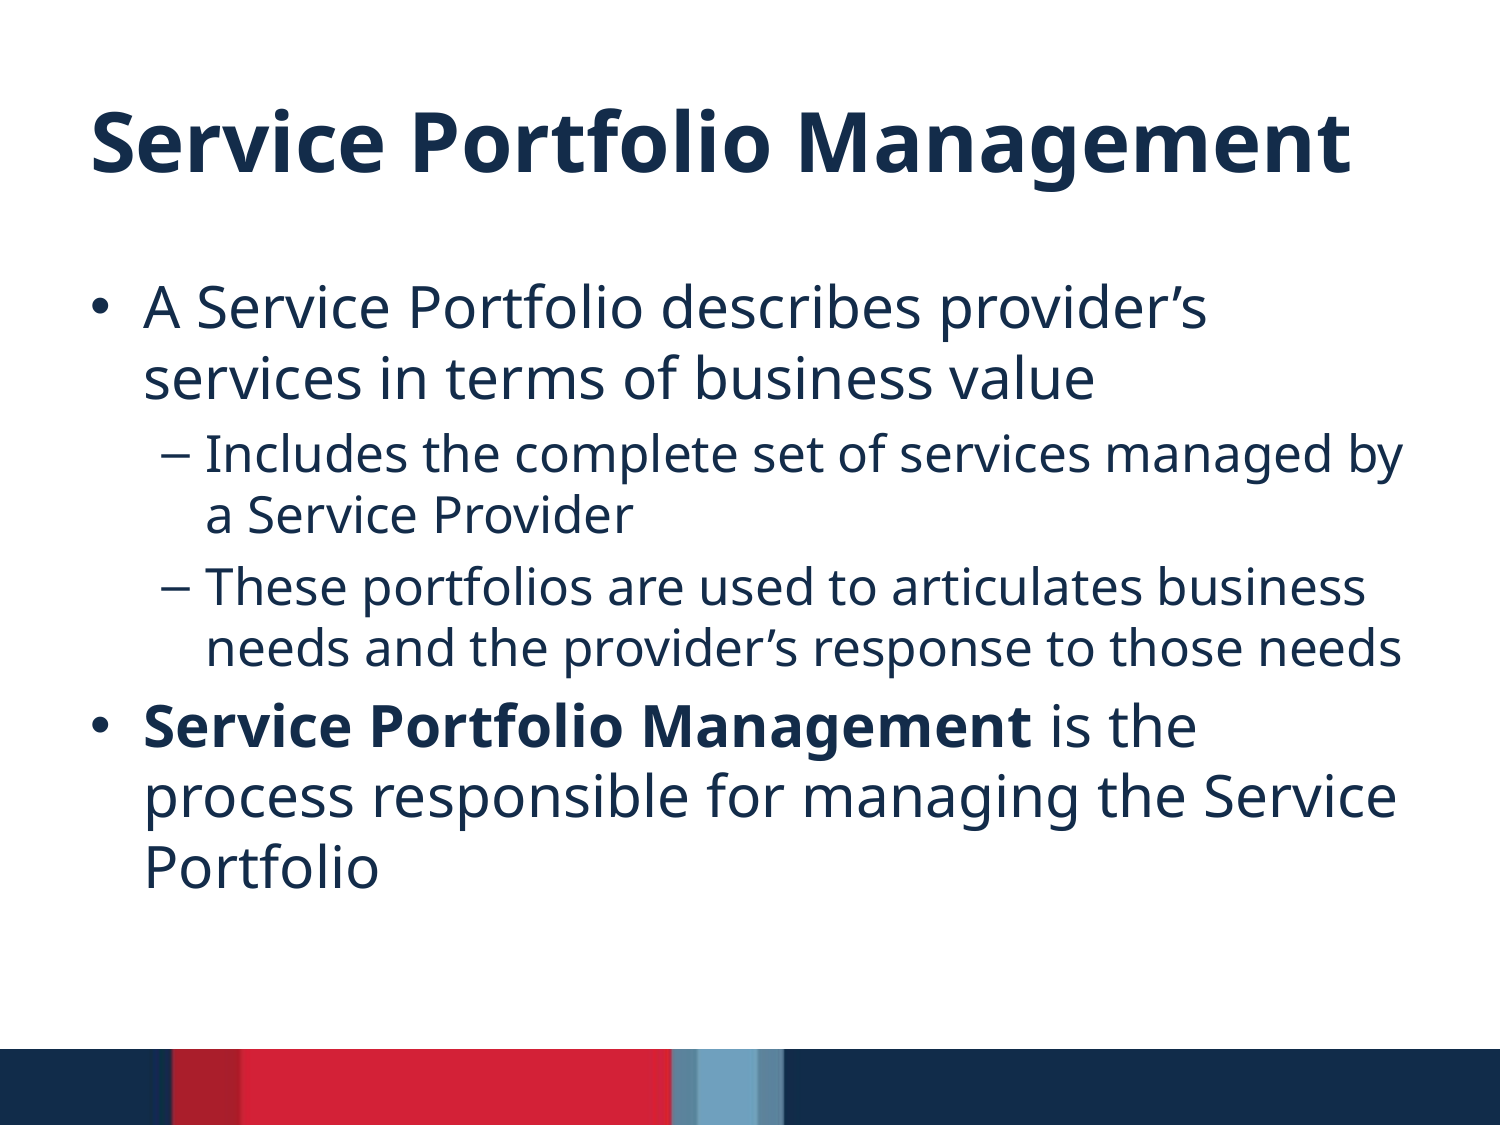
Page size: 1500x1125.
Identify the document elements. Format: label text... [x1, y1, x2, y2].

title Service Portfolio Management [75, 45, 1425, 233]
list A Service Portfolio describes provider’s services in terms of business value Includes the complete set of services managed by a Service Provider These portfolios are used to articulates business needs and the provider’s response to those needs Service Portfolio Management is the process responsible for managing the Service Portfolio [75, 262, 1425, 975]
picture [0, 1049, 1500, 1125]
